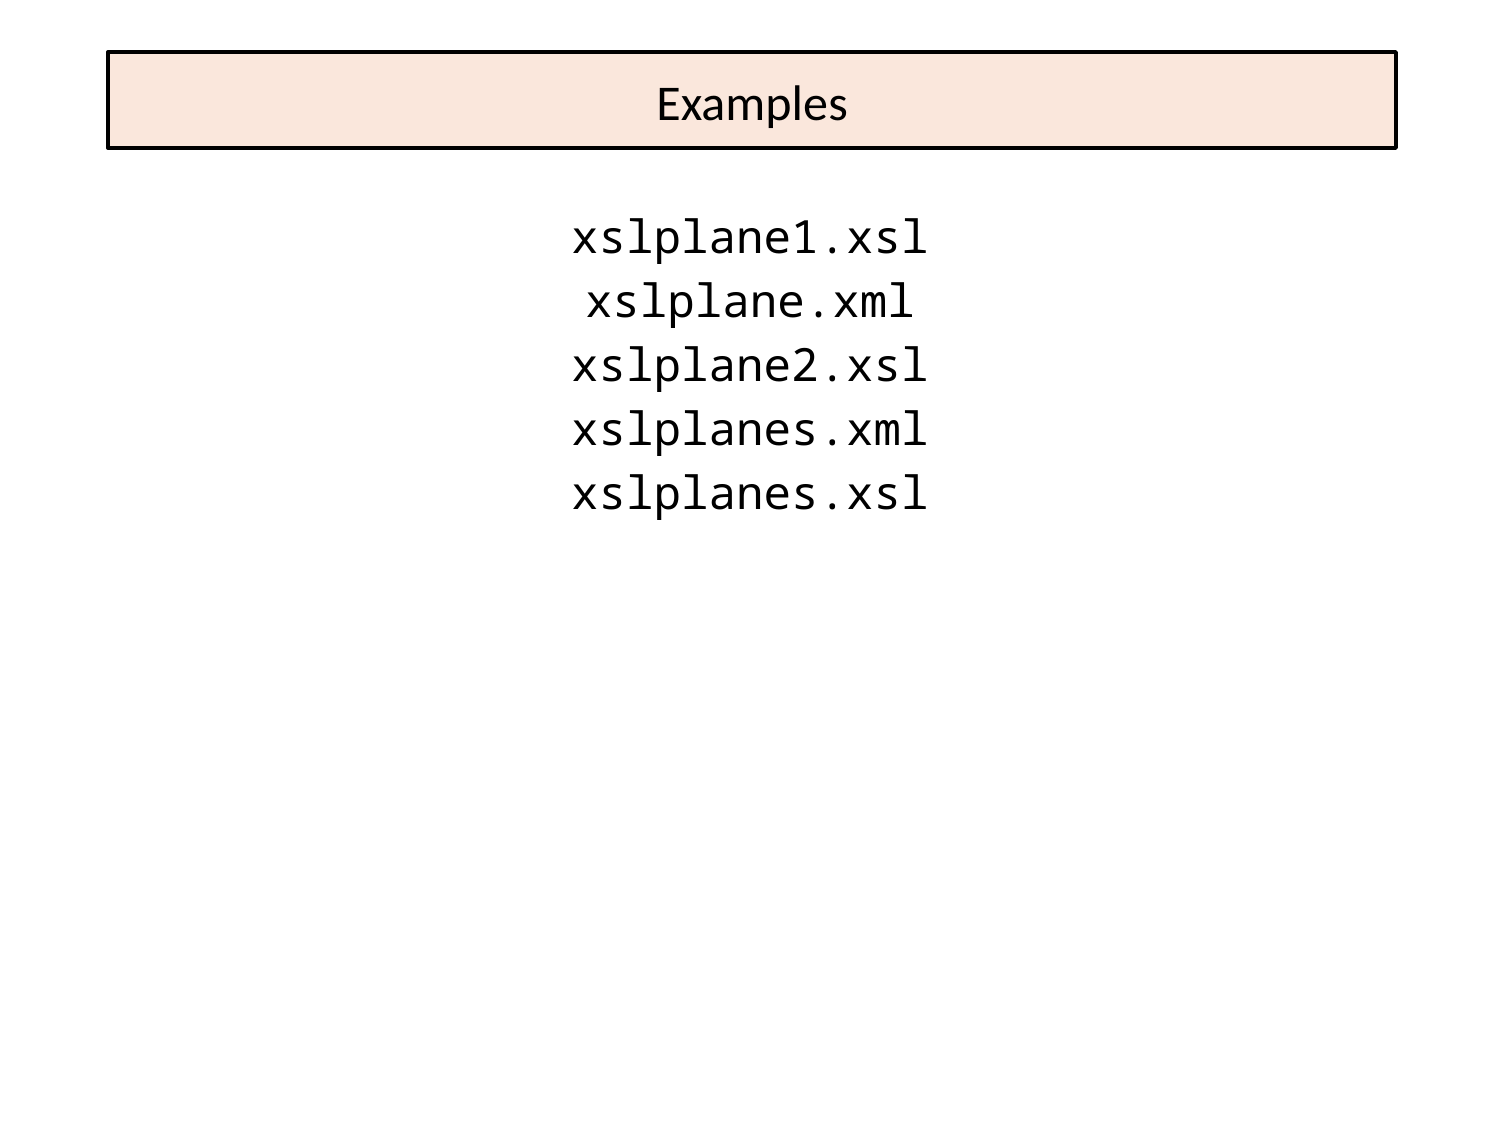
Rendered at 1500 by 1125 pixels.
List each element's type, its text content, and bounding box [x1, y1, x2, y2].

title Examples [106, 50, 1398, 150]
list xslplane1.xsl xslplane.xml xslplane2.xsl xslplanes.xml xslplanes.xsl [112, 200, 1388, 875]
